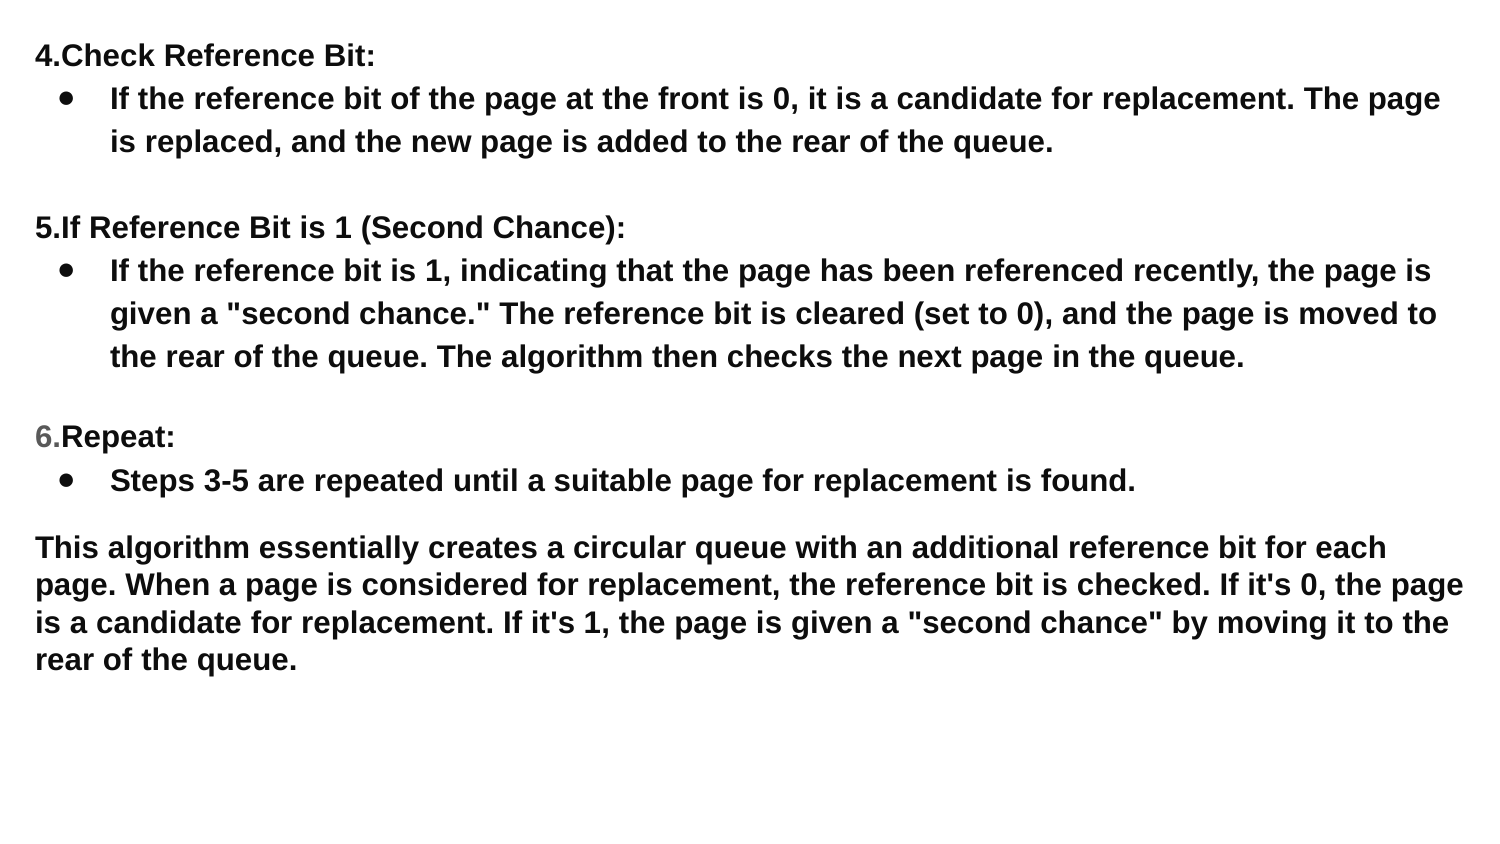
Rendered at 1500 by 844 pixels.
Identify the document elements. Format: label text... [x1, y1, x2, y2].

text_box 4.Check Reference Bit: If the reference bit of the page at the front is 0, it is a candidate for replacement. The page is replaced, and the new page is added to the rear of the queue. 5.If Reference Bit is 1 (Second Chance): If the reference bit is 1, indicating that the page has been referenced recently, the page is given a "second chance." The reference bit is cleared (set to 0), and the page is moved to the rear of the queue. The algorithm then checks the next page in the queue. 6.Repeat: Steps 3-5 are repeated until a suitable page for replacement is found. This algorithm essentially creates a circular queue with an additional reference bit for each page. When a page is considered for replacement, the reference bit is checked. If it's 0, the page is a candidate for replacement. If it's 1, the page is given a "second chance" by moving it to the rear of the queue. [19, 14, 1487, 821]
